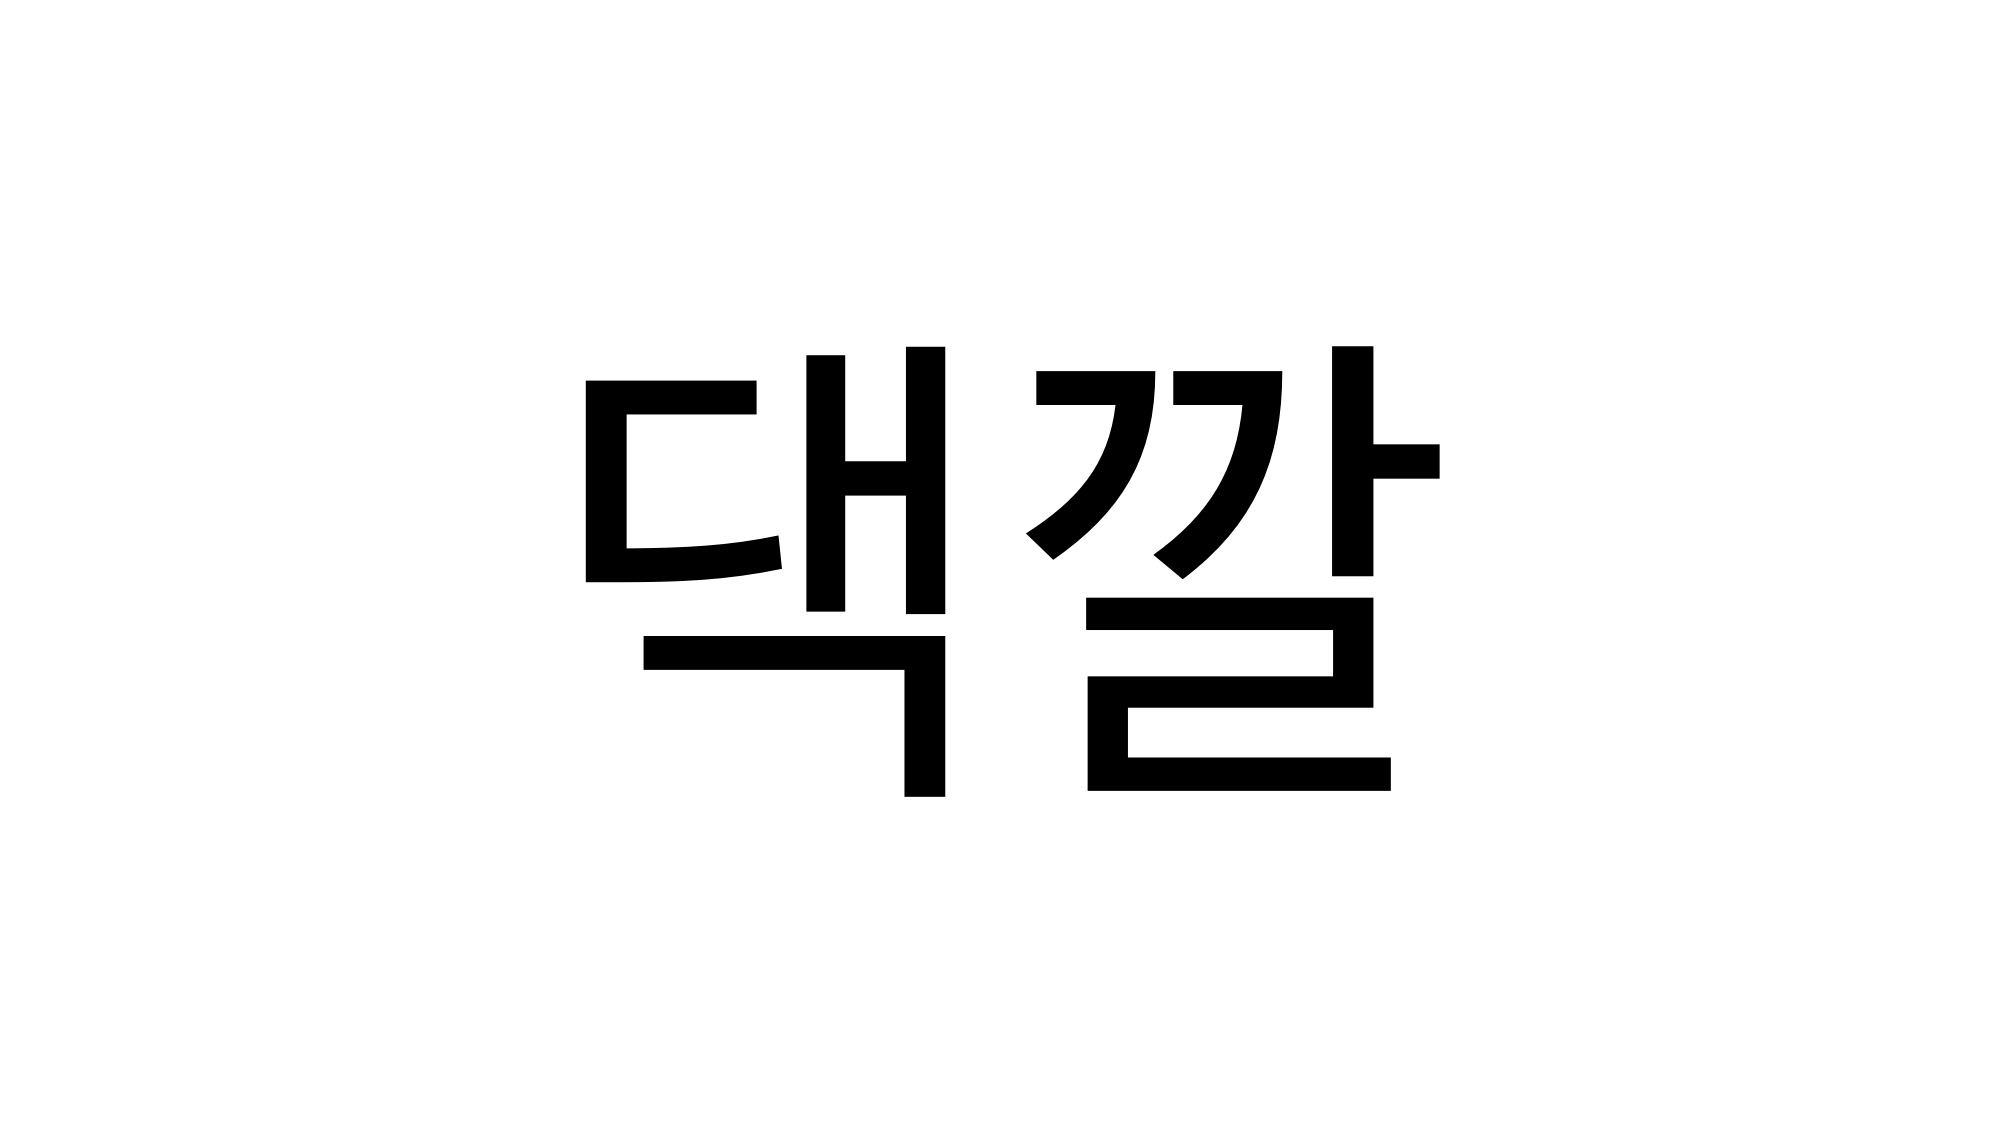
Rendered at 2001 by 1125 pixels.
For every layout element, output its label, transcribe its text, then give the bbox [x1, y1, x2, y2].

text_box 댁깔 [526, 253, 1474, 866]
